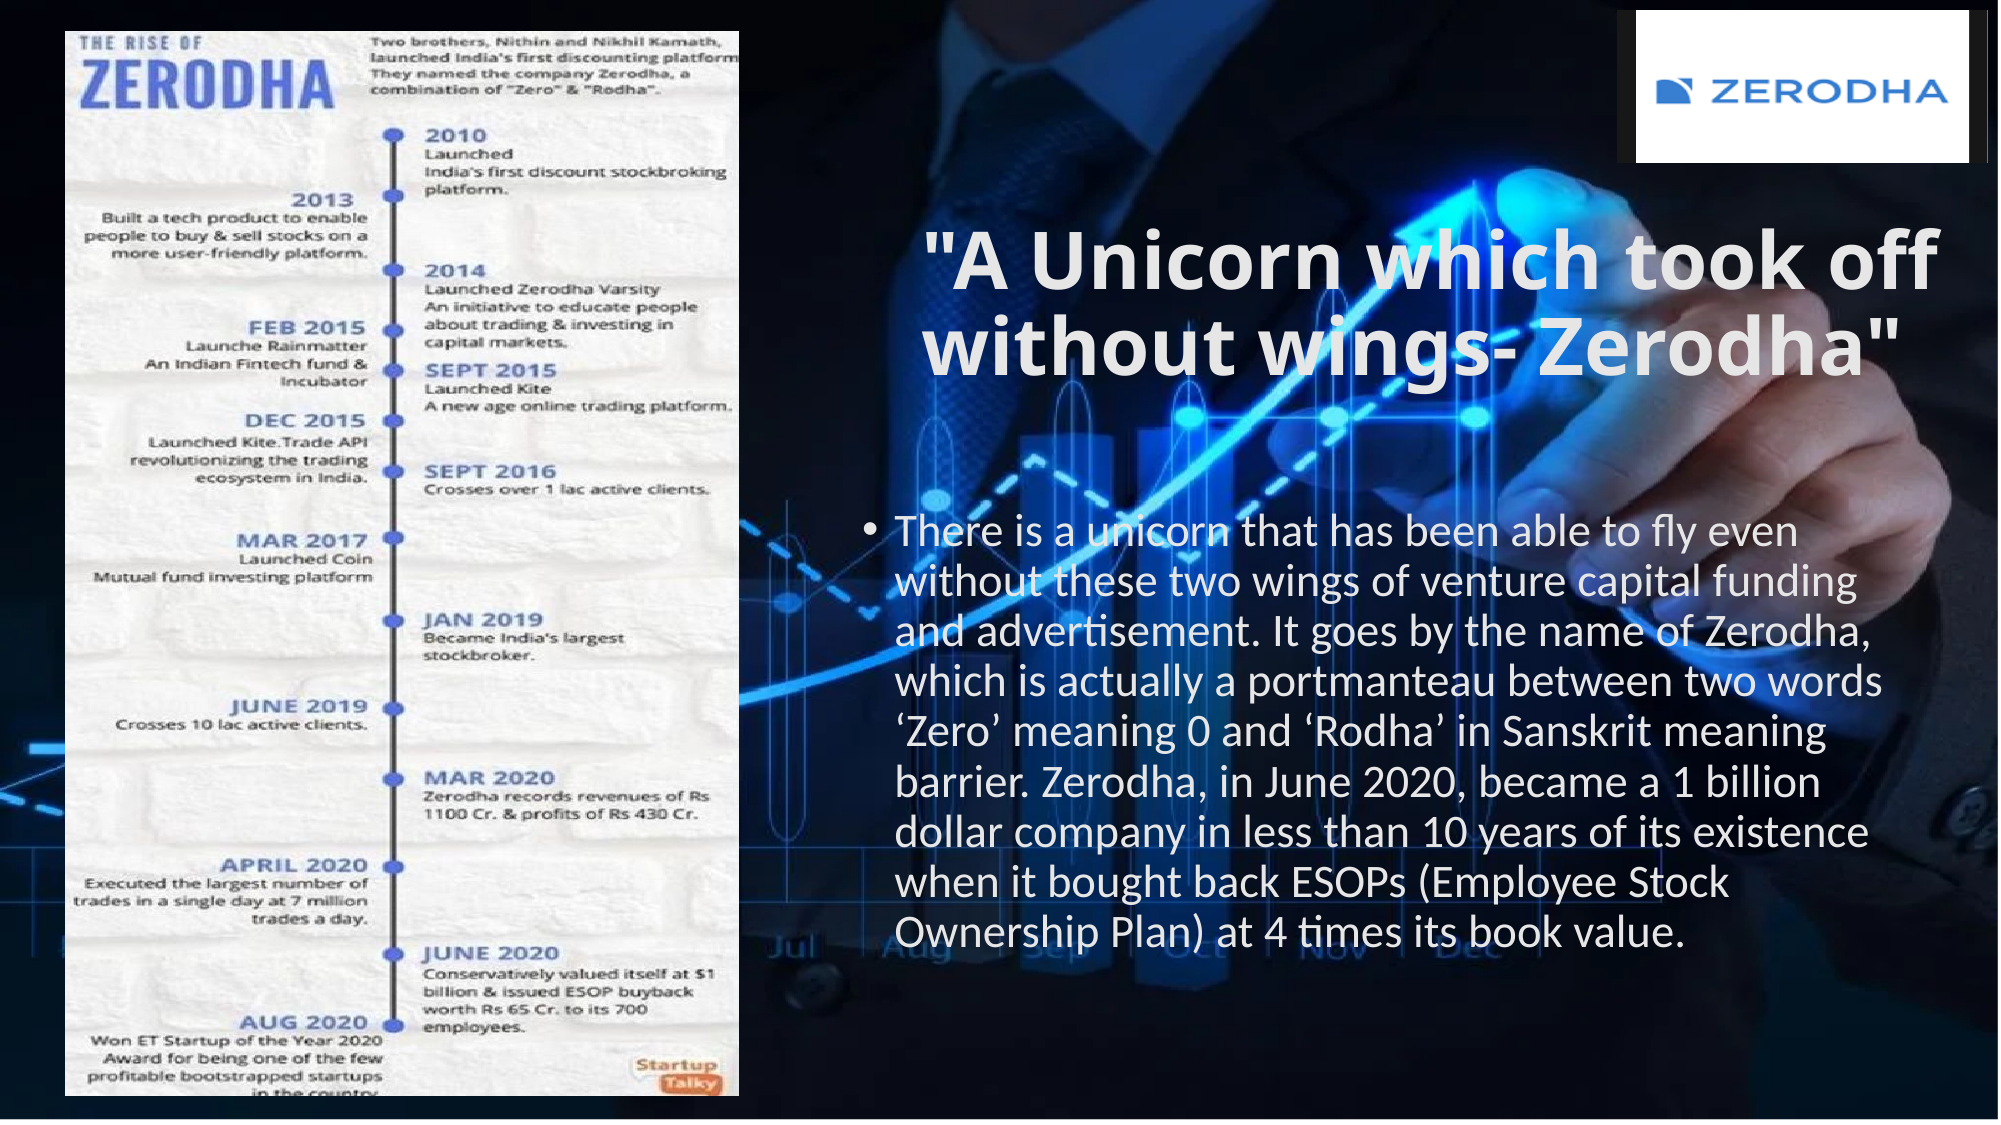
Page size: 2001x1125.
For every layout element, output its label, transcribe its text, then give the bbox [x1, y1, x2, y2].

title "A Unicorn which took off without wings- Zerodha" [905, 117, 1966, 464]
list There is a unicorn that has been able to fly even without these two wings of venture capital funding and advertisement. It goes by the name of Zerodha, which is actually a portmanteau between two words ‘Zero’ meaning 0 and ‘Rodha’ in Sanskrit meaning barrier. Zerodha, in June 2020, became a 1 billion dollar company in less than 10 years of its existence when it bought back ESOPs (Employee Stock Ownership Plan) at 4 times its book value. [847, 498, 1900, 1018]
picture [0, 0, 2001, 1125]
